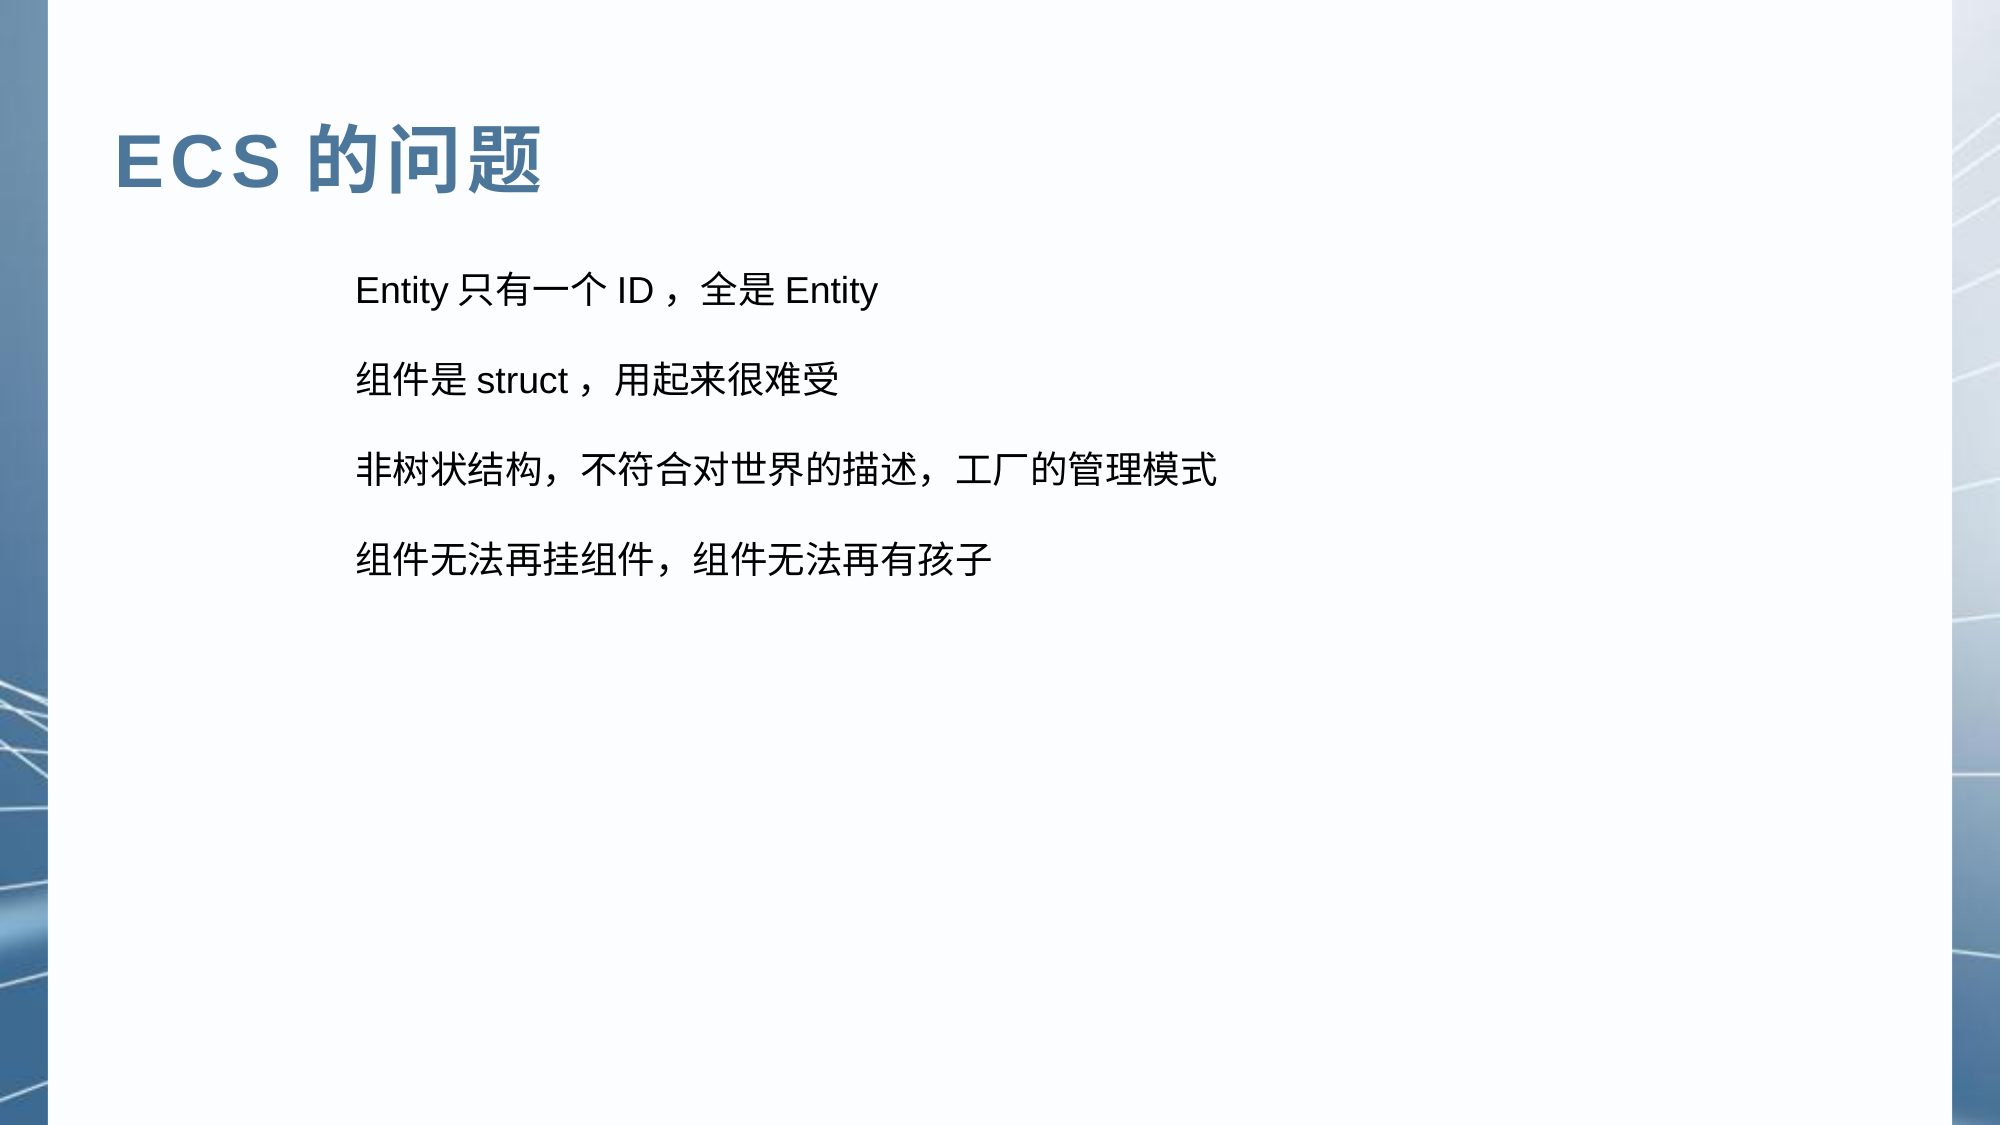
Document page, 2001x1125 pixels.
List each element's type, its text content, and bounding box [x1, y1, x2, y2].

picture [0, 0, 47, 1125]
picture [1953, 0, 2000, 1125]
text_box Entity只有一个ID，全是Entity 组件是struct，用起来很难受 非树状结构，不符合对世界的描述，工厂的管理模式 组件无法再挂组件，组件无法再有孩子 [340, 258, 1520, 589]
text_box ECS的问题 [99, 99, 1942, 216]
